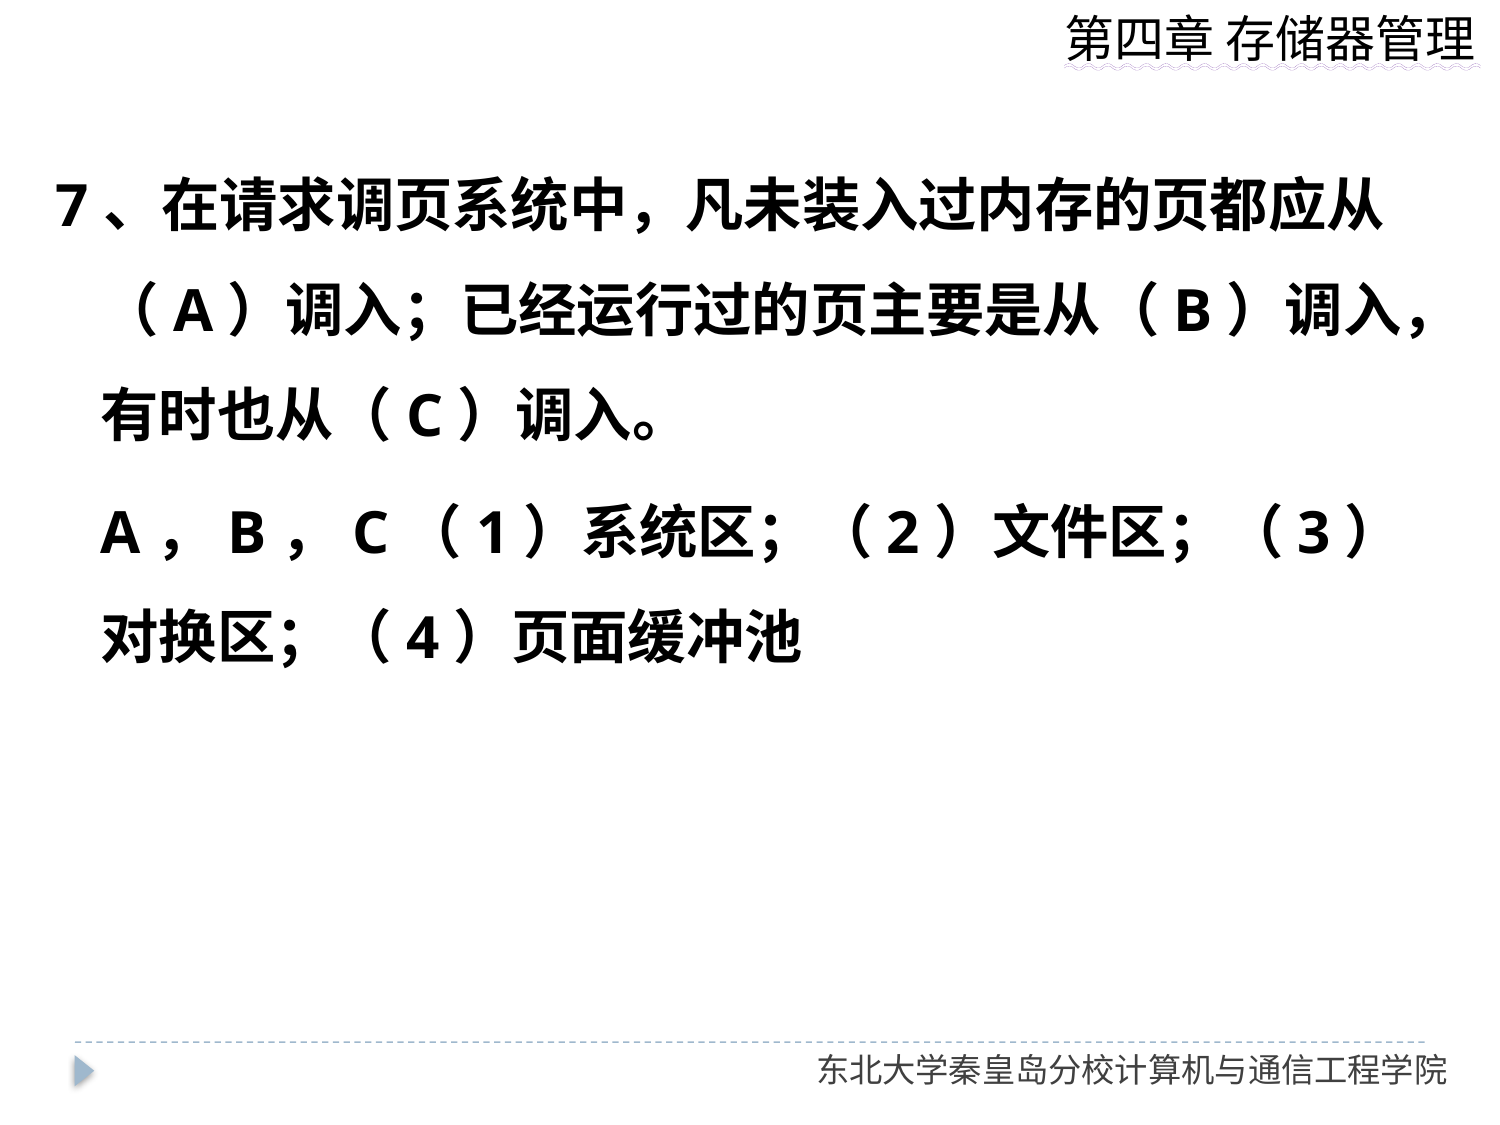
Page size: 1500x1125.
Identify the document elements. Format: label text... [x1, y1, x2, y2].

list 7、在请求调页系统中，凡未装入过内存的页都应从（A）调入；已经运行过的页主要是从（B）调入，有时也从（C）调入。 A，B，C（1）系统区；（2）文件区；（3）对换区；（4）页面缓冲池 [41, 125, 1447, 801]
